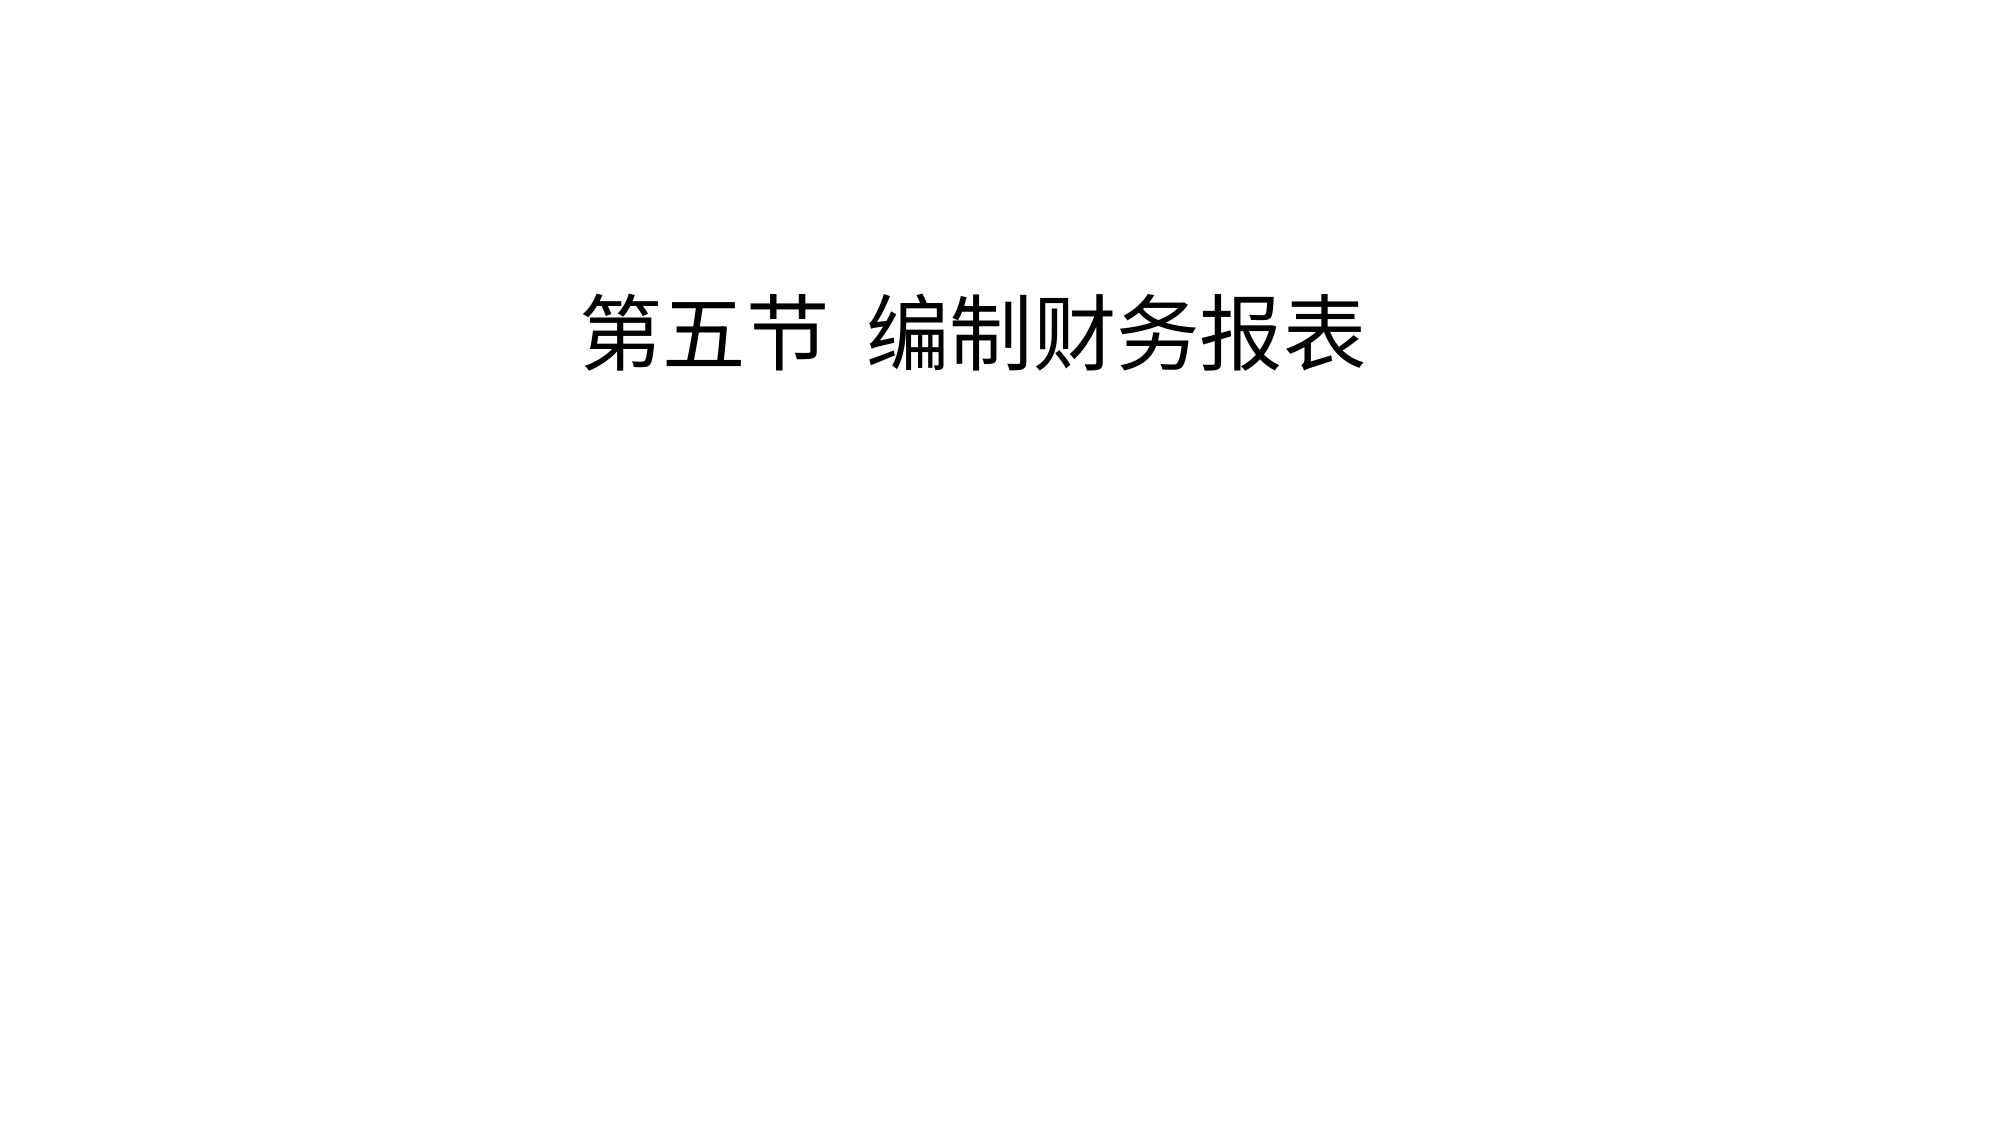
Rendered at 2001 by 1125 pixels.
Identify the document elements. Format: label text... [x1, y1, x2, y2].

title 第五节 编制财务报表 [385, 243, 1561, 431]
